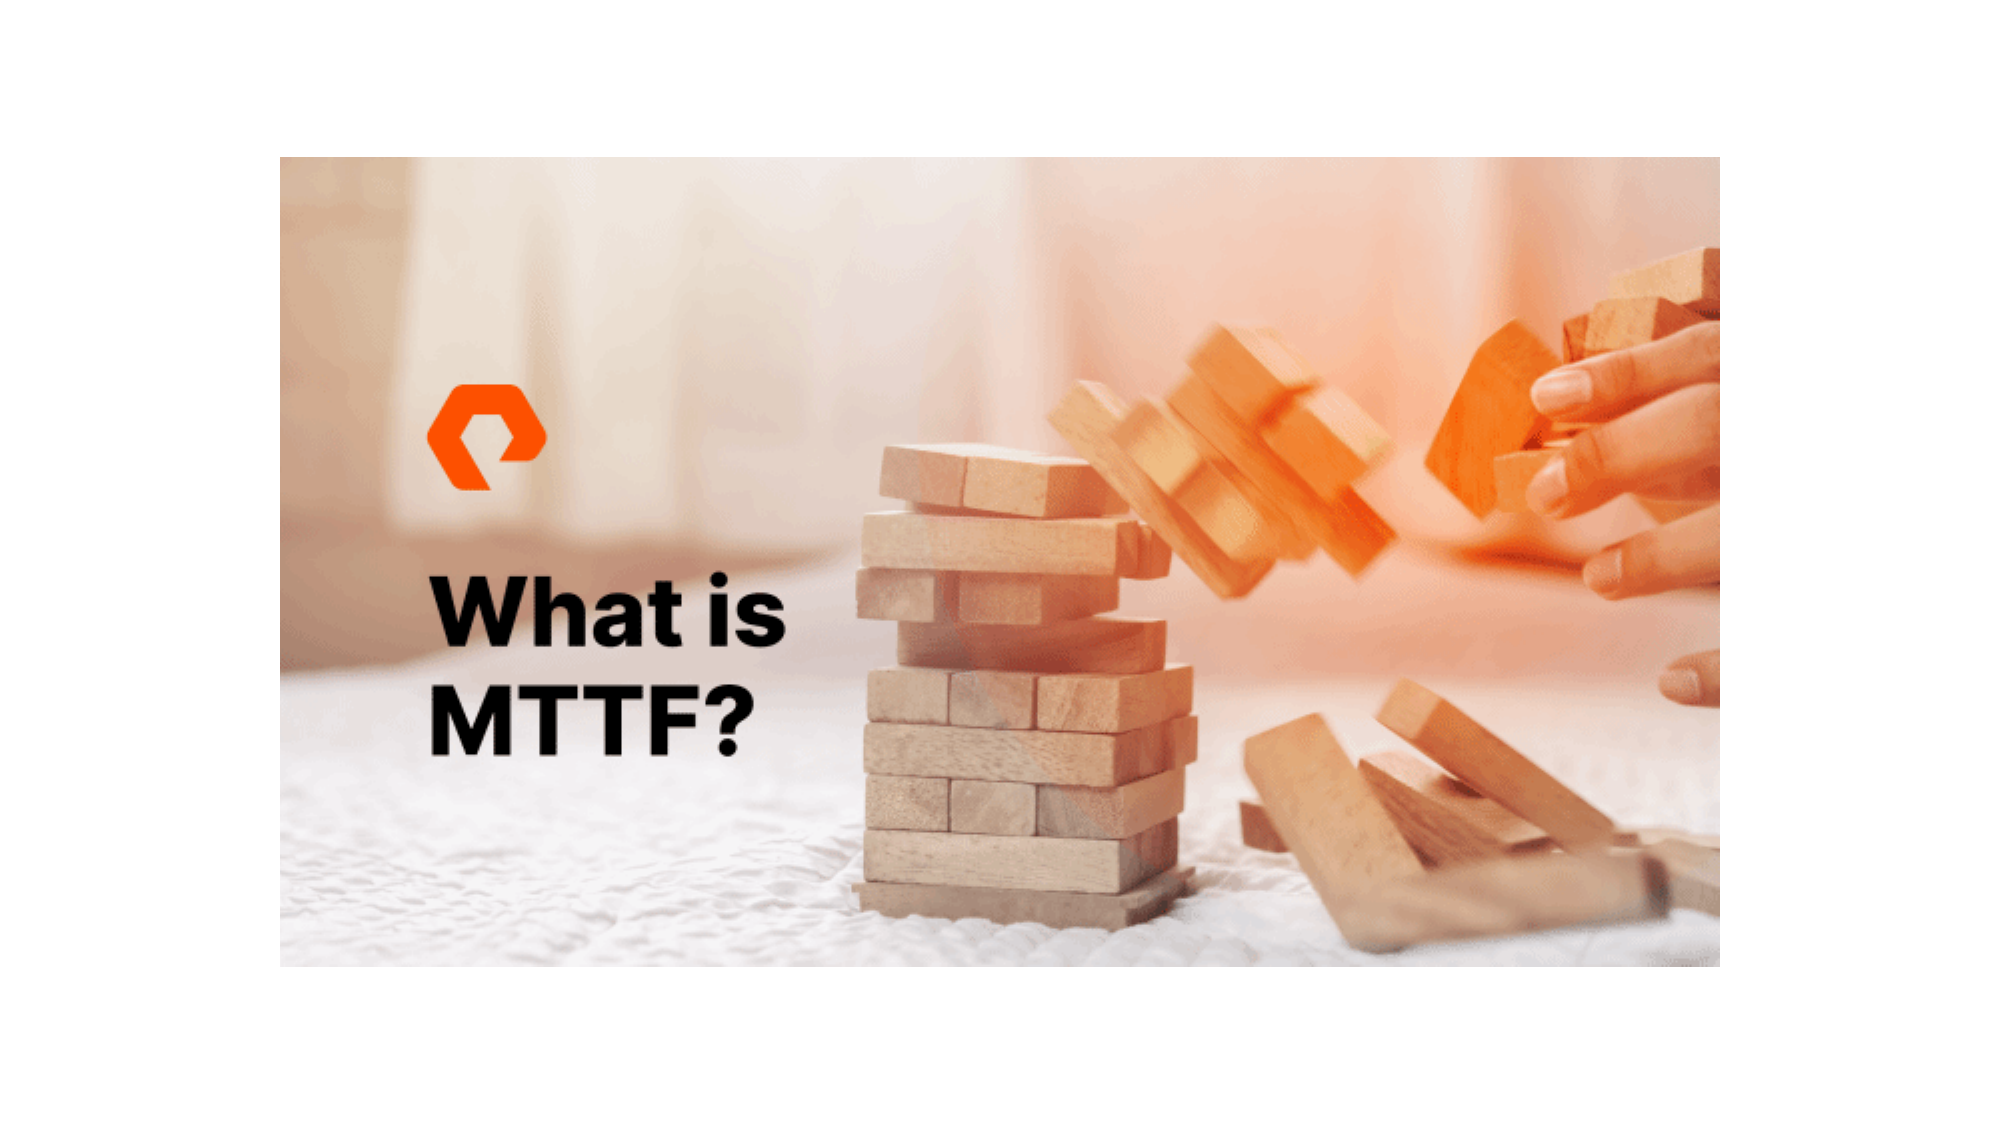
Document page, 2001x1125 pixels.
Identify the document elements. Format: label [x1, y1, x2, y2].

picture [280, 157, 1720, 967]
